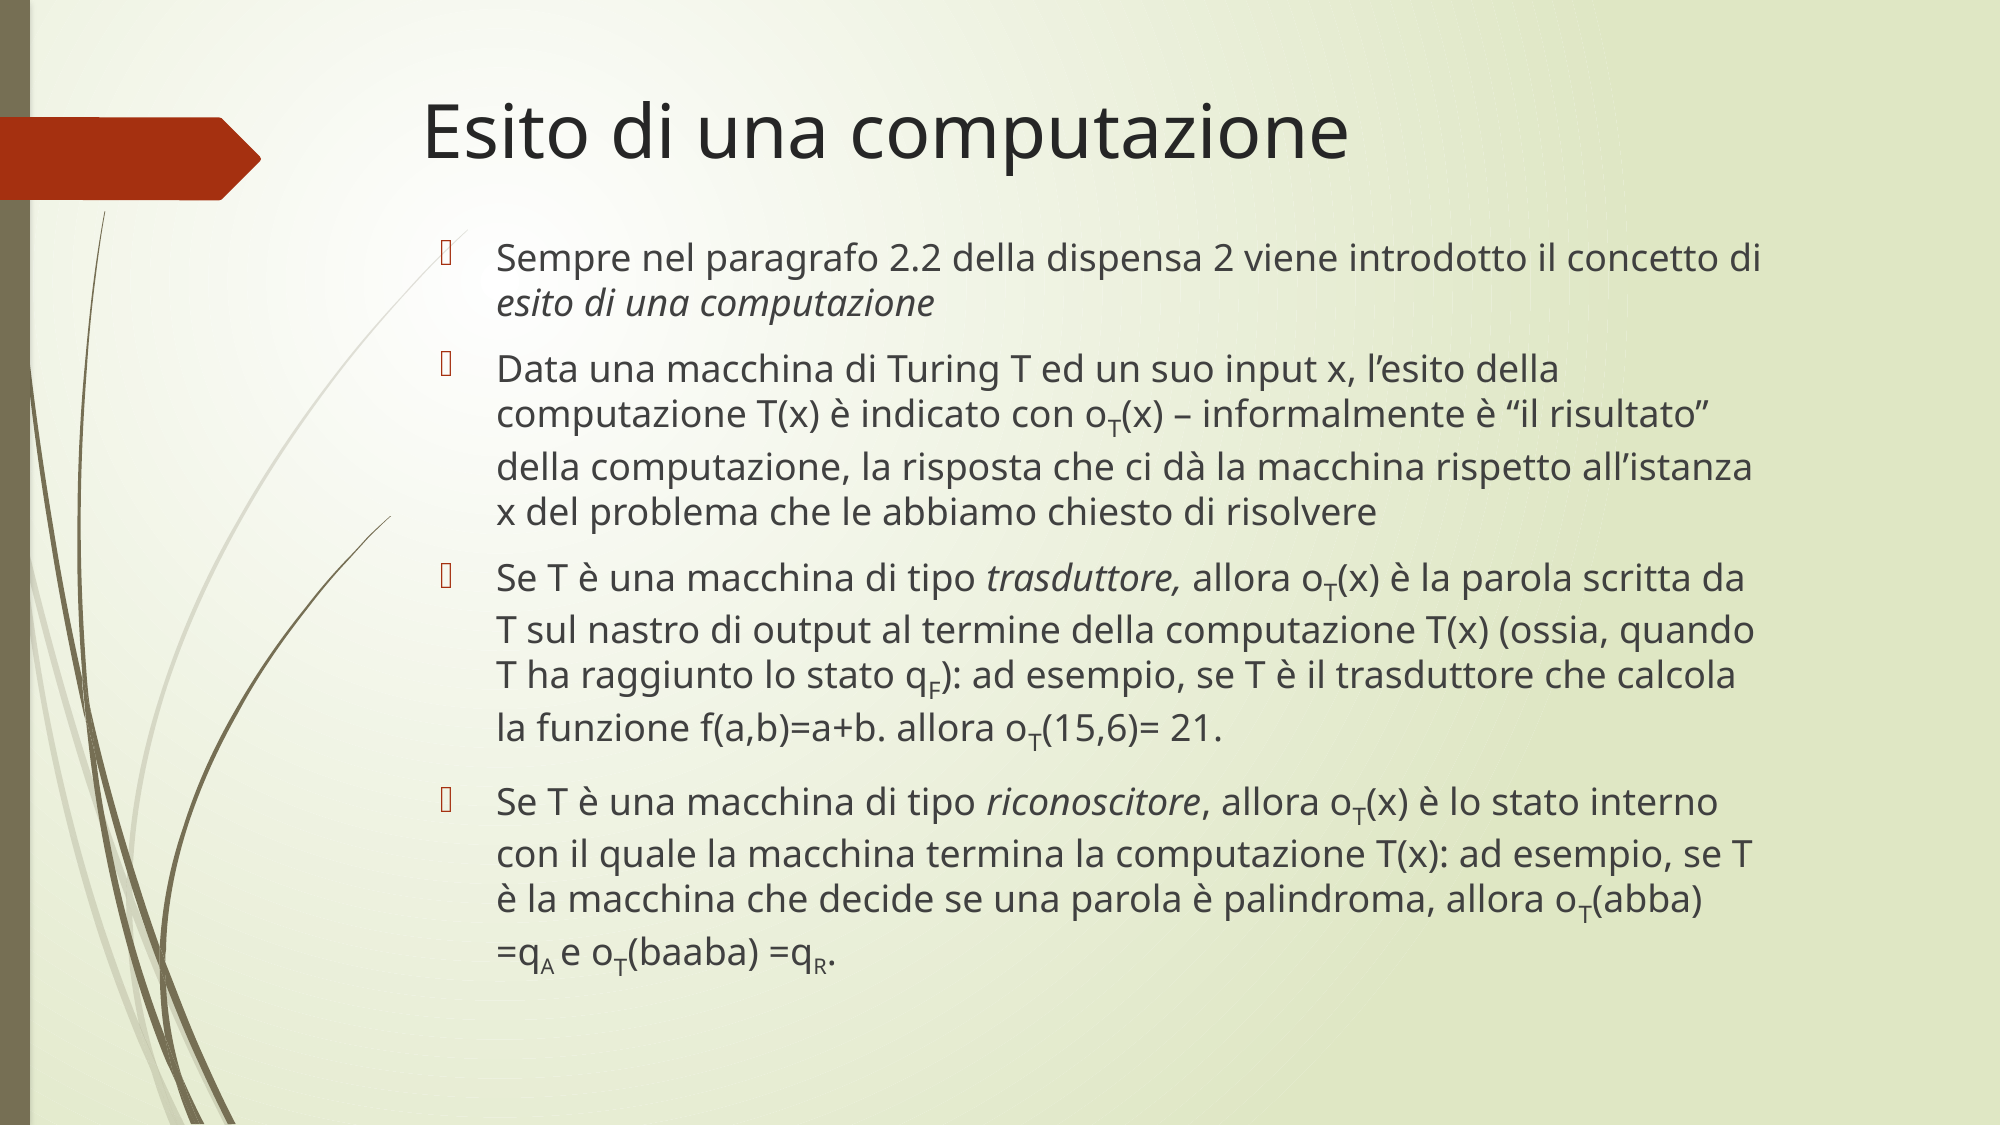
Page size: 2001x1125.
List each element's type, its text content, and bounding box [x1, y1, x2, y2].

title Esito di una computazione [406, 75, 1846, 200]
list Sempre nel paragrafo 2.2 della dispensa 2 viene introdotto il concetto di esito di una computazione Data una macchina di Turing T ed un suo input x, l’esito della computazione T(x) è indicato con oT(x) – informalmente è “il risultato” della computazione, la risposta che ci dà la macchina rispetto all’istanza x del problema che le abbiamo chiesto di risolvere Se T è una macchina di tipo trasduttore, allora oT(x) è la parola scritta da T sul nastro di output al termine della computazione T(x) (ossia, quando T ha raggiunto lo stato qF): ad esempio, se T è il trasduttore che calcola la funzione f(a,b)=a+b. allora oT(15,6)= 21. Se T è una macchina di tipo riconoscitore, allora oT(x) è lo stato interno con il quale la macchina termina la computazione T(x): ad esempio, se T è la macchina che decide se una parola è palindroma, allora oT(abba) =qA e oT(baaba) =qR. [424, 226, 1783, 1085]
